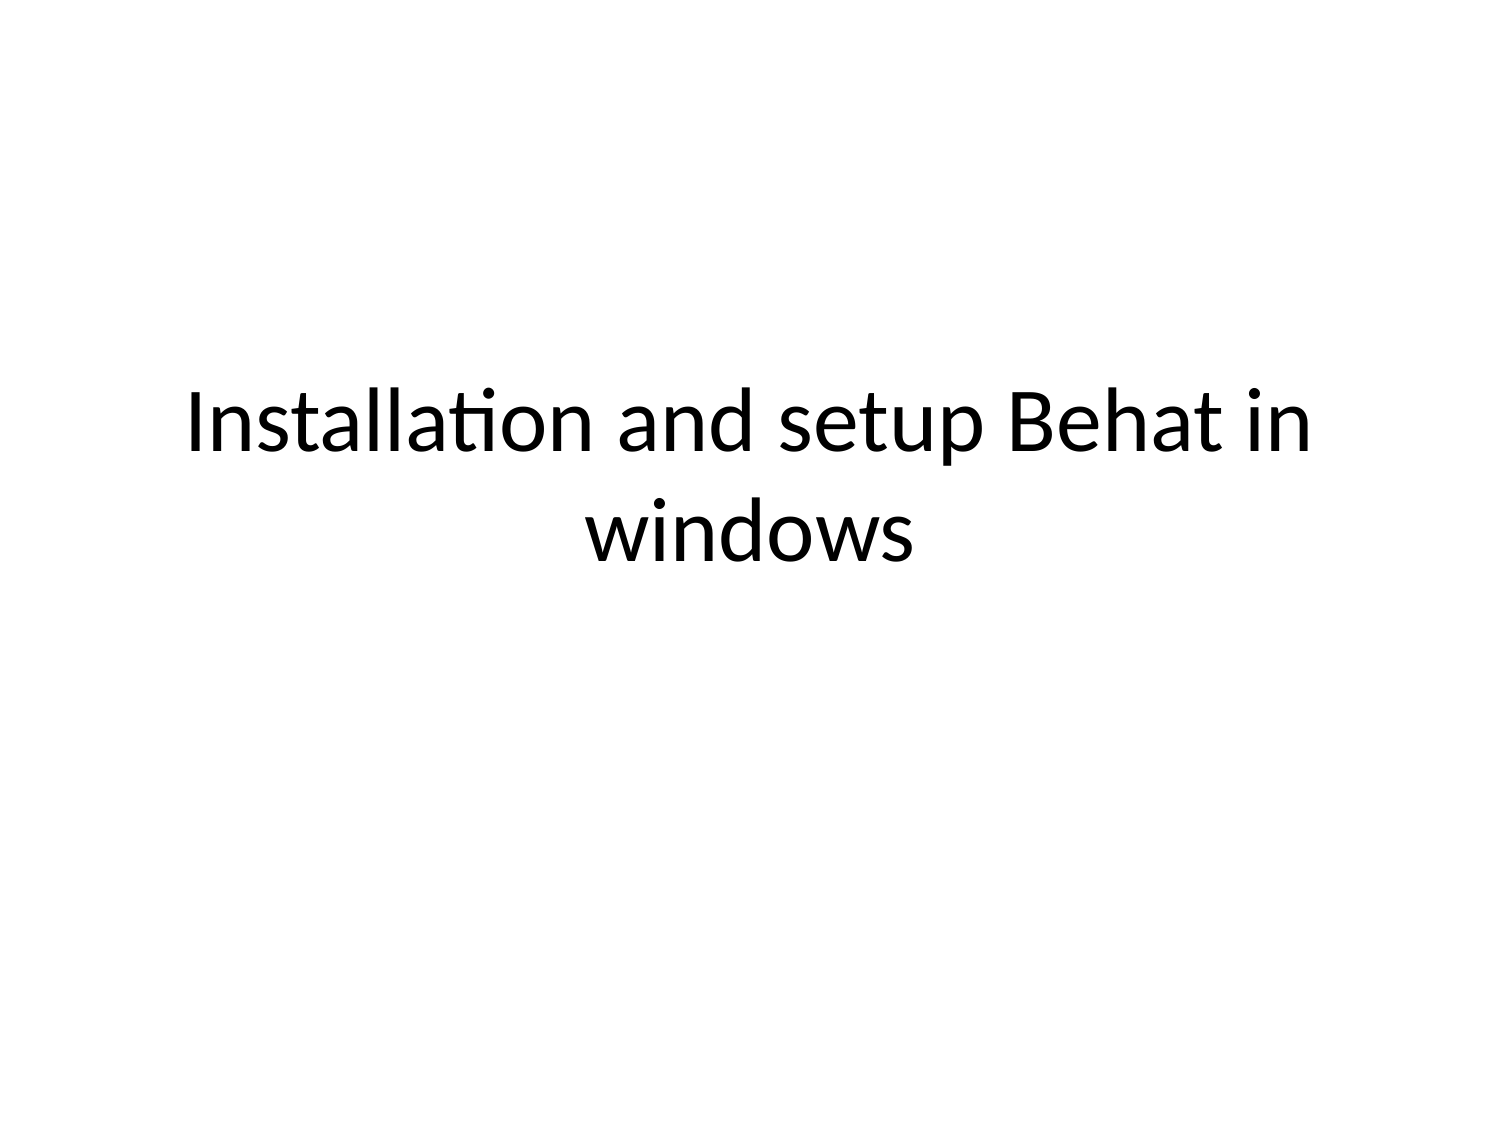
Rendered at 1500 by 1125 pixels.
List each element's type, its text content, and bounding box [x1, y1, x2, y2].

title Installation and setup Behat in windows [112, 349, 1388, 591]
